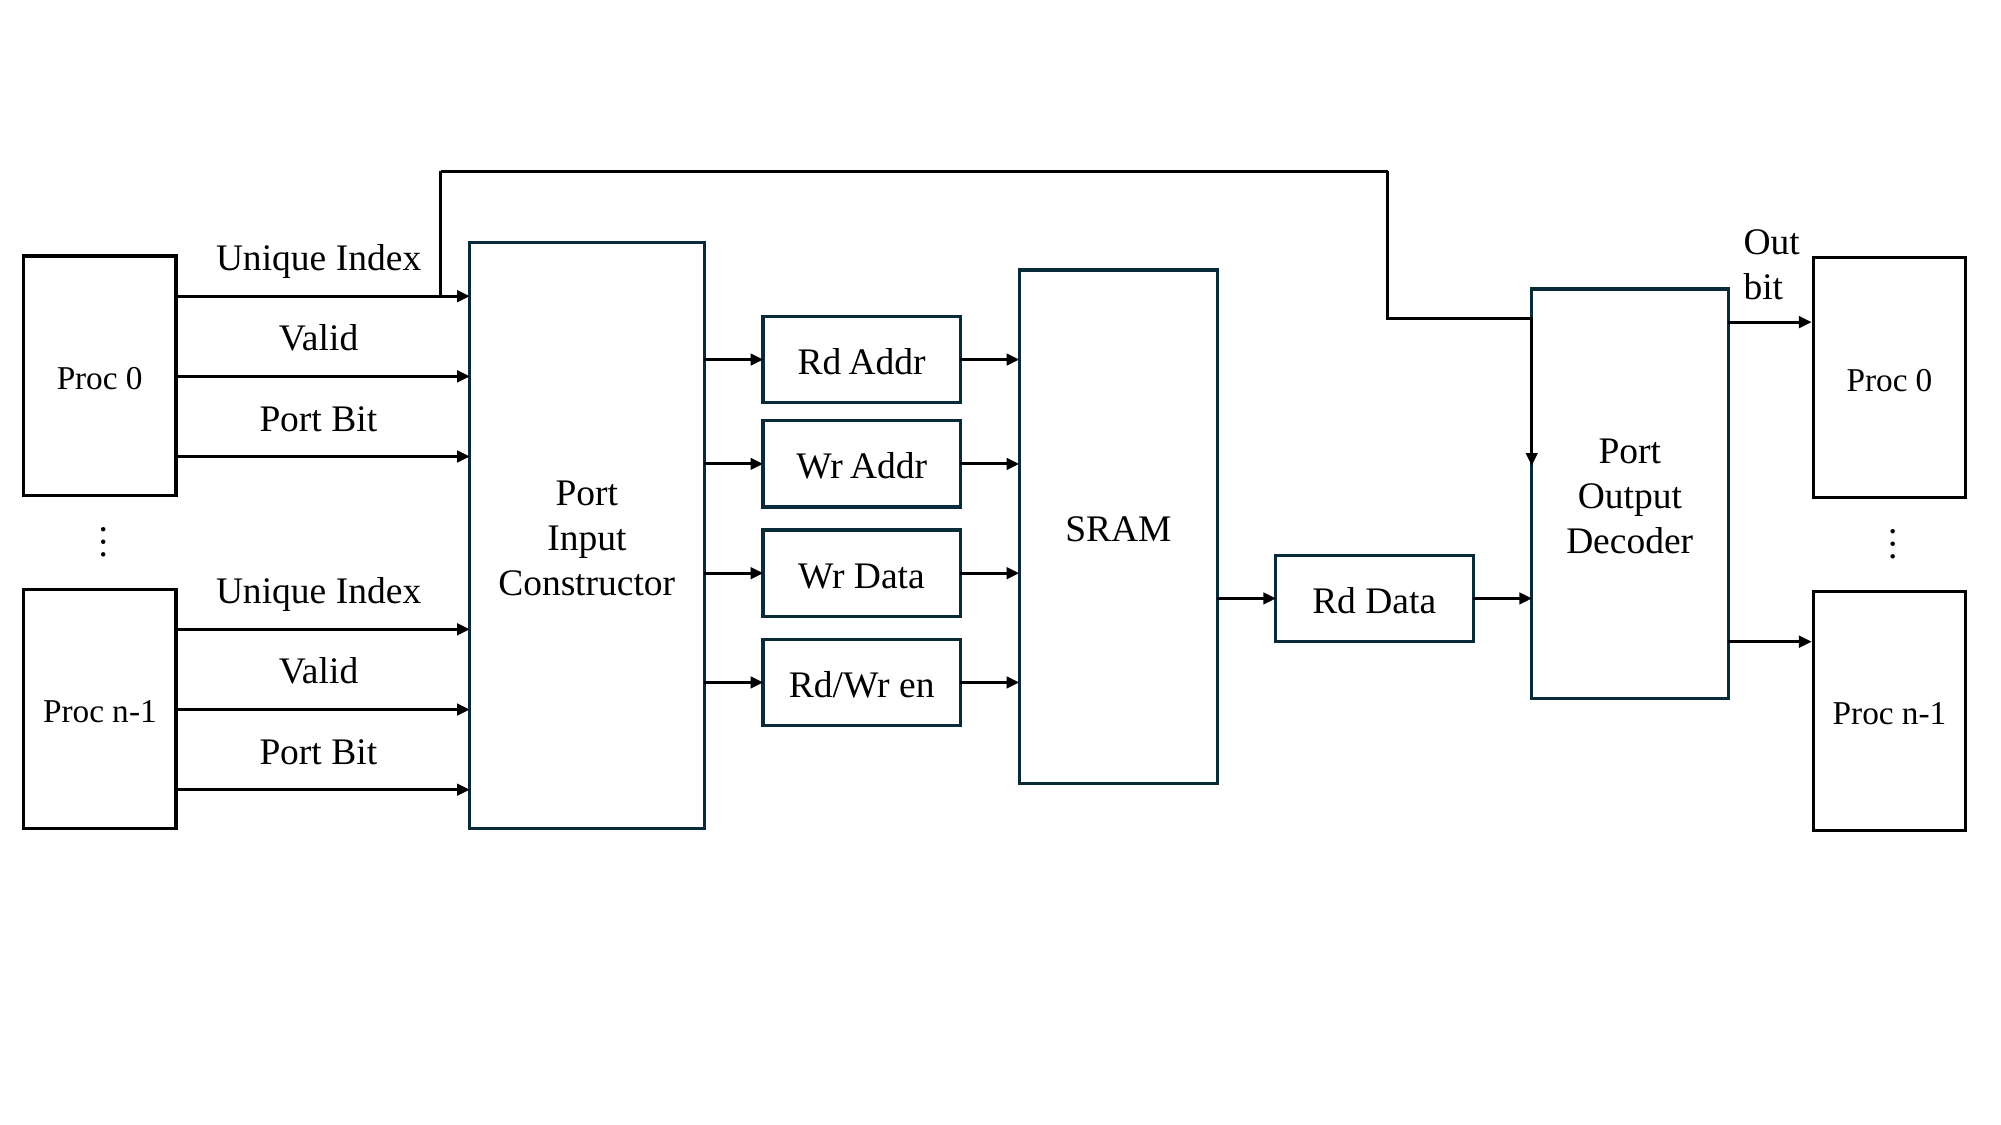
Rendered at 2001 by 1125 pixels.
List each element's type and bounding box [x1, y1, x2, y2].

text_box [23, 170, 1967, 832]
